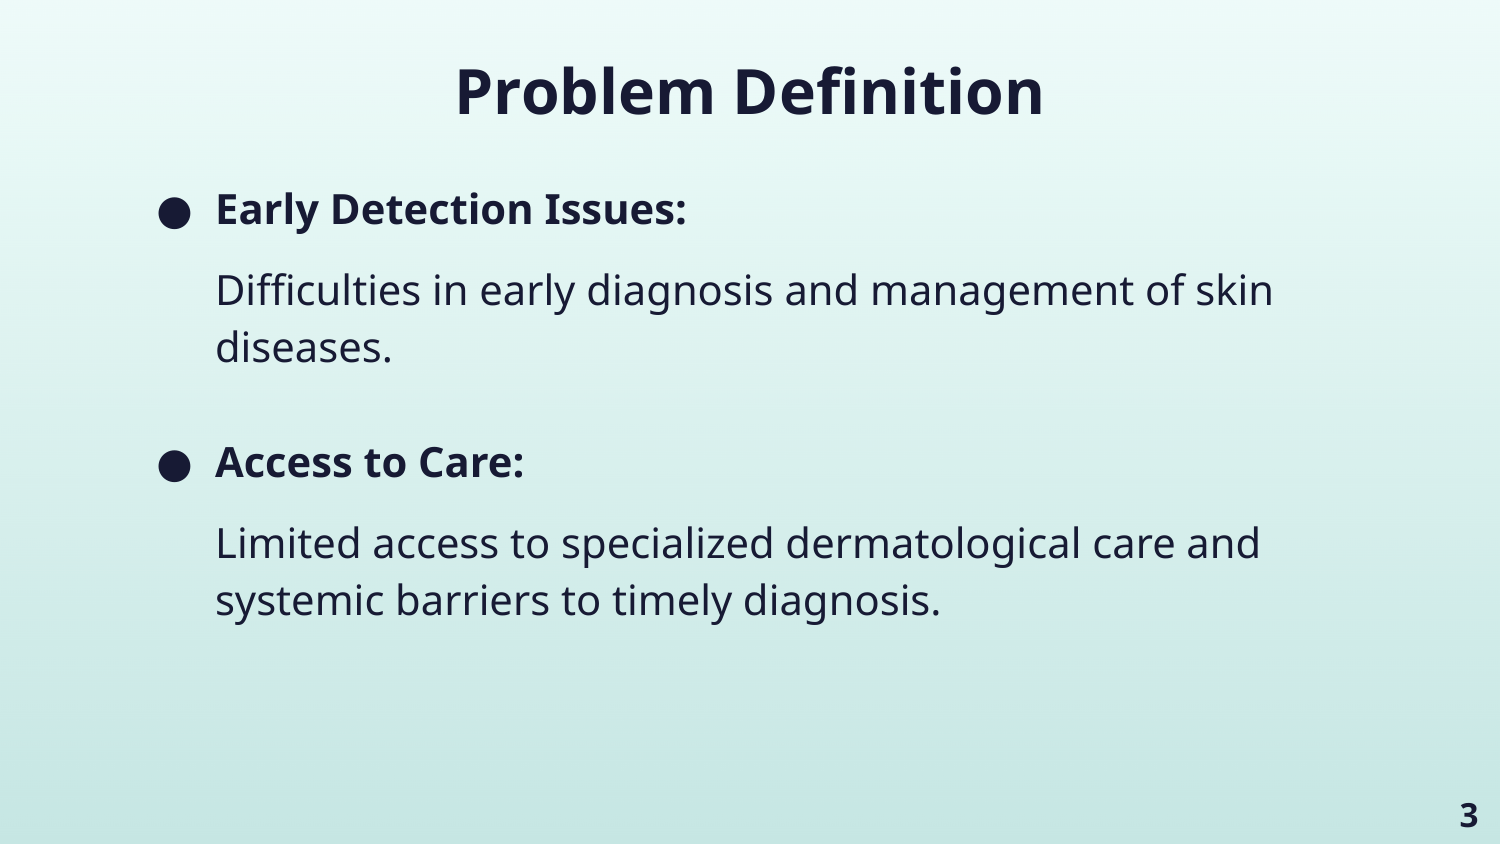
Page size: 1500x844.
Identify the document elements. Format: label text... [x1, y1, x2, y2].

subtitle Early Detection Issues: Difficulties in early diagnosis and management of skin diseases. Access to Care: Limited access to specialized dermatological care and systemic barriers to timely diagnosis. [124, 160, 1376, 807]
title Problem Definition [118, 37, 1382, 132]
picture [0, 0, 1500, 844]
slide_number ‹#› [1403, 779, 1494, 844]
